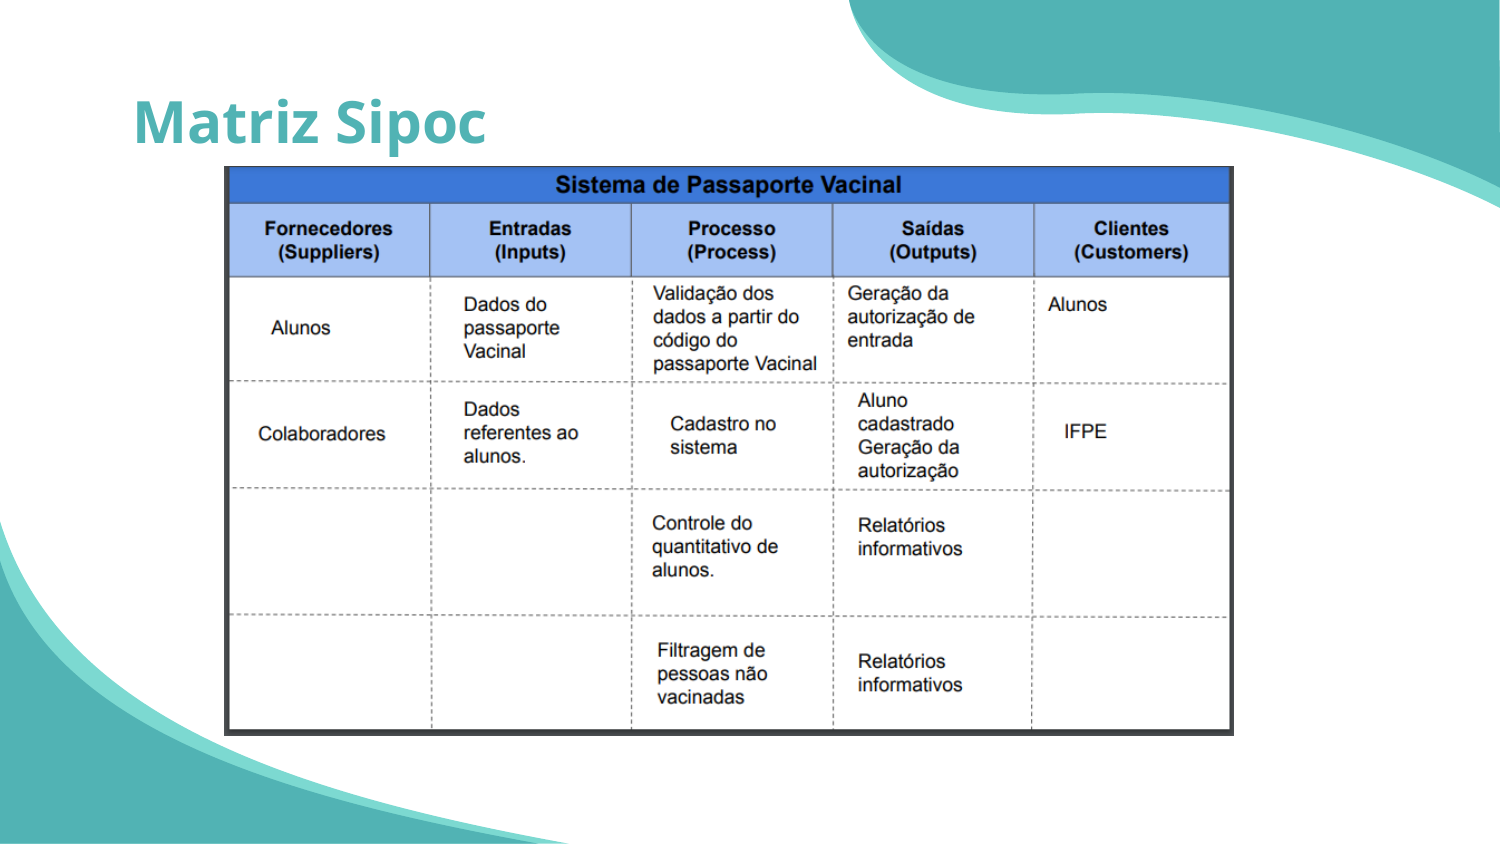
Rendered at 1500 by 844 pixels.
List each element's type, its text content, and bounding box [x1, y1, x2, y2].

picture [224, 166, 1234, 736]
title Matriz Sipoc [117, 70, 1383, 148]
